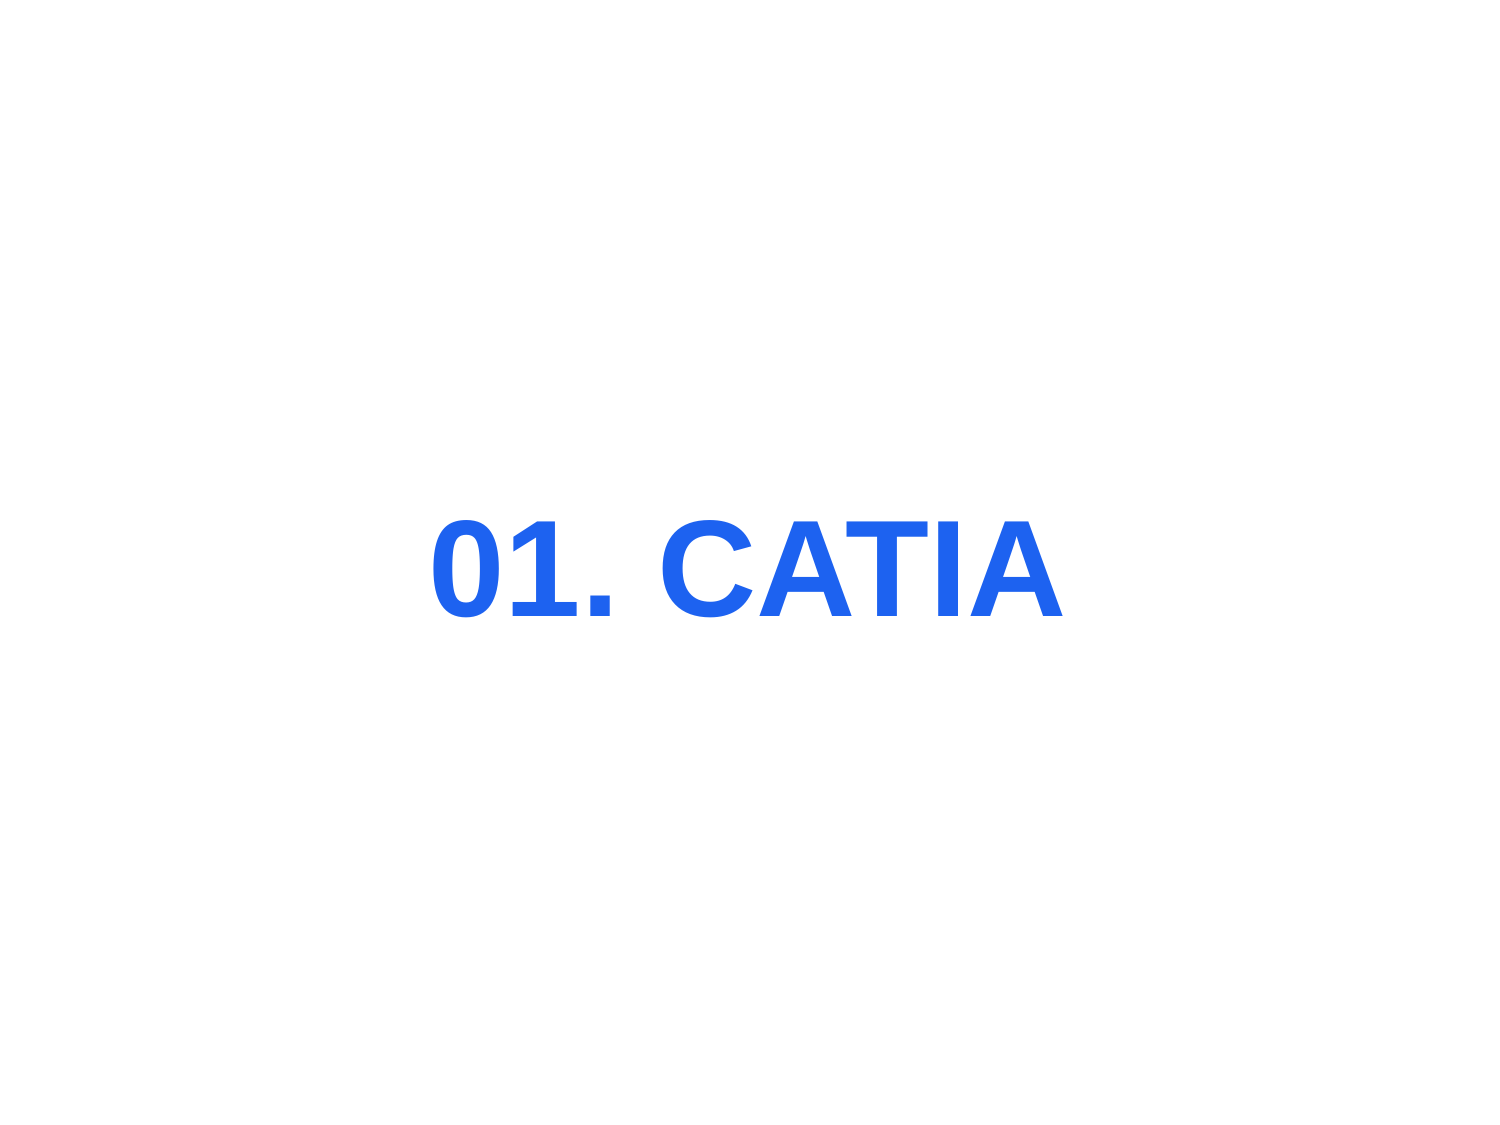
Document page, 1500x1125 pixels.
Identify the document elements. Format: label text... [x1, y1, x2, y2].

text_box 01. CATIA [413, 471, 1087, 652]
